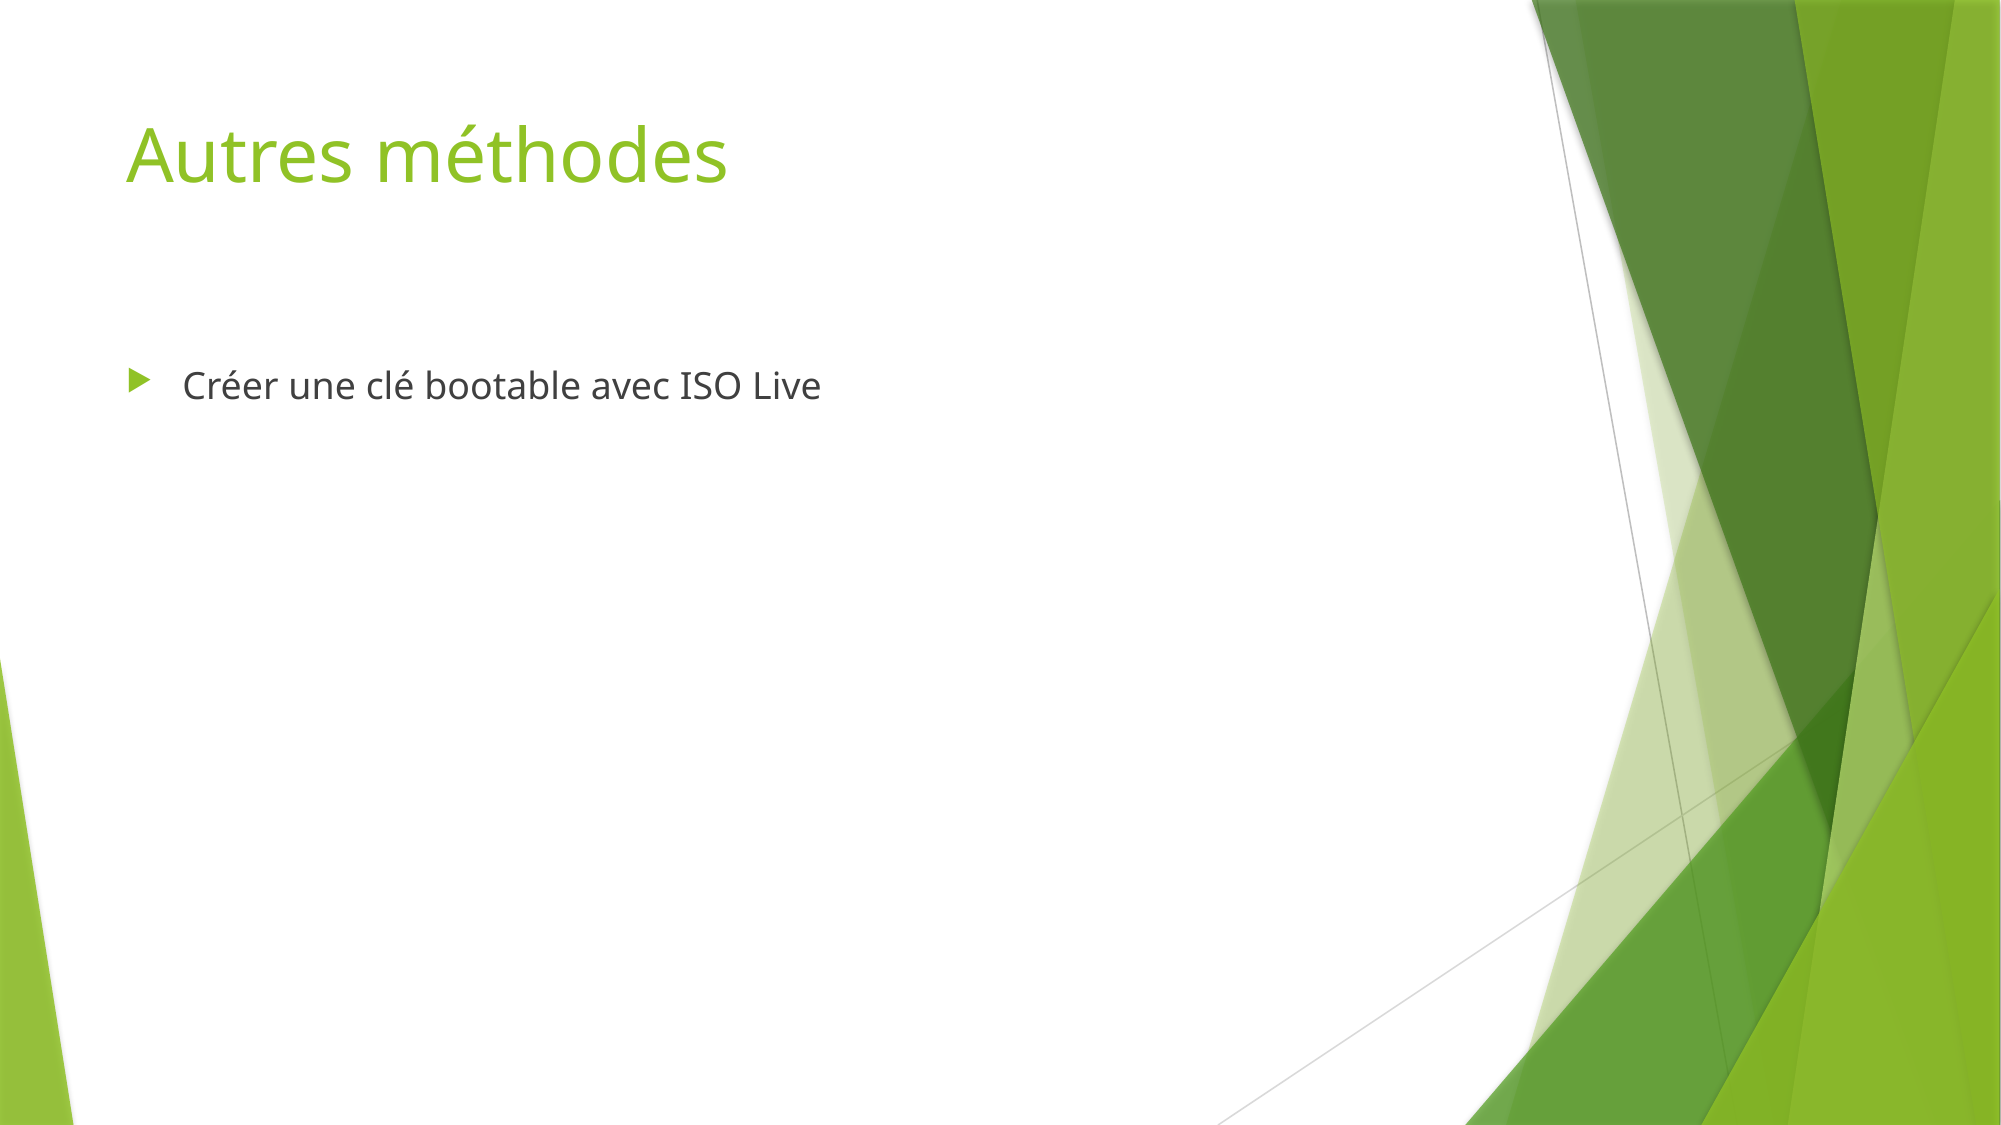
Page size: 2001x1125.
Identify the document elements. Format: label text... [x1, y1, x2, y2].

list Créer une clé bootable avec ISO Live [111, 354, 1522, 695]
title Autres méthodes [111, 99, 1522, 317]
